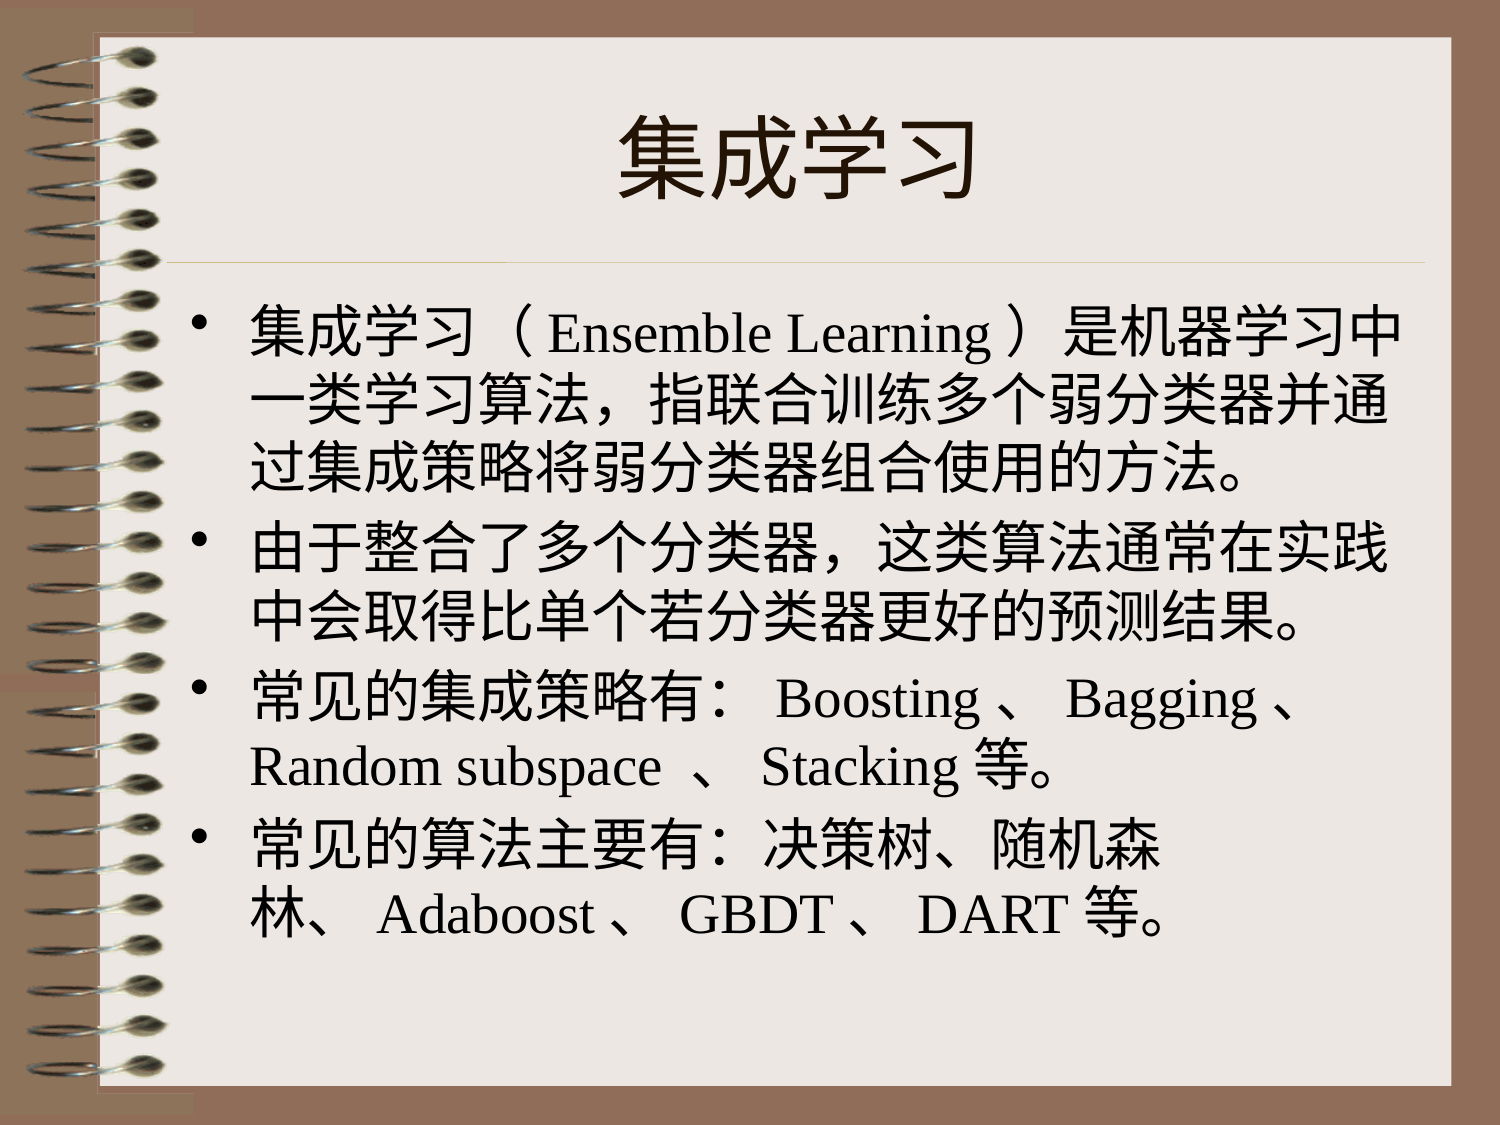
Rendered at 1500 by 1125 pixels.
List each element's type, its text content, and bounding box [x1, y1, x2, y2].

list 集成学习（Ensemble Learning）是机器学习中一类学习算法，指联合训练多个弱分类器并通过集成策略将弱分类器组合使用的方法。 由于整合了多个分类器，这类算法通常在实践中会取得比单个若分类器更好的预测结果。 常见的集成策略有：Boosting、Bagging、 Random subspace 、Stacking等。 常见的算法主要有：决策树、随机森林、Adaboost、GBDT、DART等。 [174, 287, 1425, 963]
picture [0, 692, 194, 1115]
picture [0, 8, 194, 674]
title 集成学习 [174, 62, 1425, 250]
